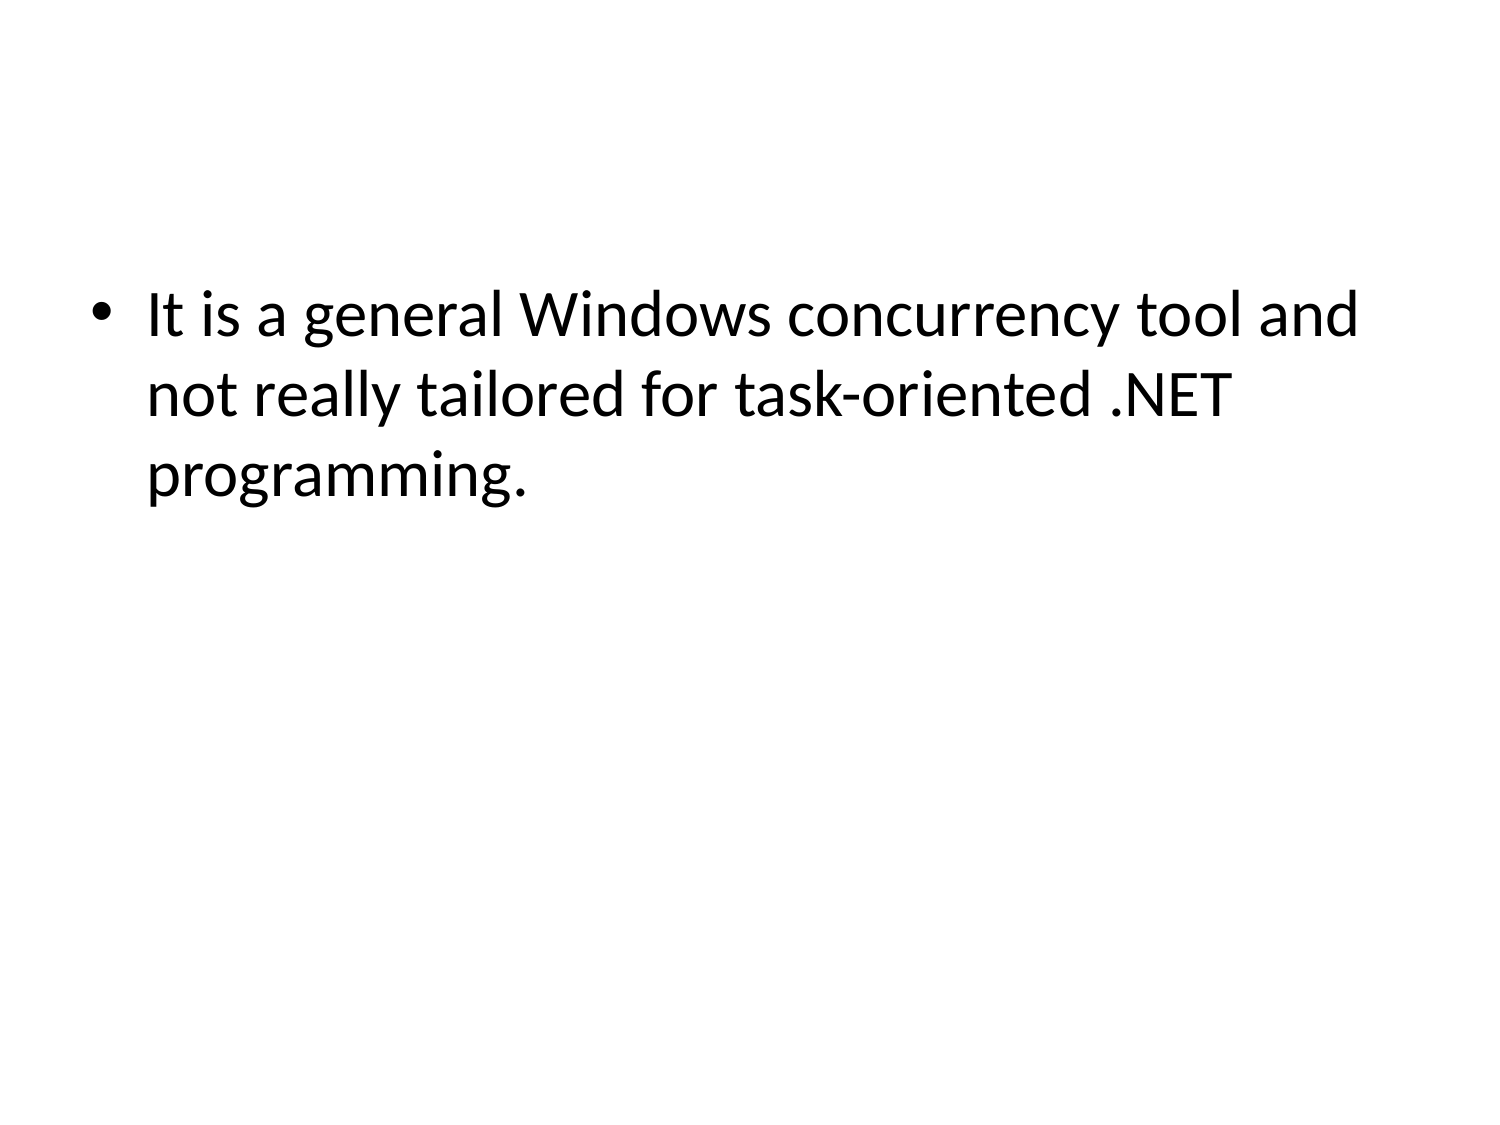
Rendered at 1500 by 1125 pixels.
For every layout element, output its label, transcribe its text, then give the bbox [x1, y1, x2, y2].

list It is a general Windows concurrency tool and not really tailored for task-oriented .NET programming. [75, 262, 1425, 1005]
